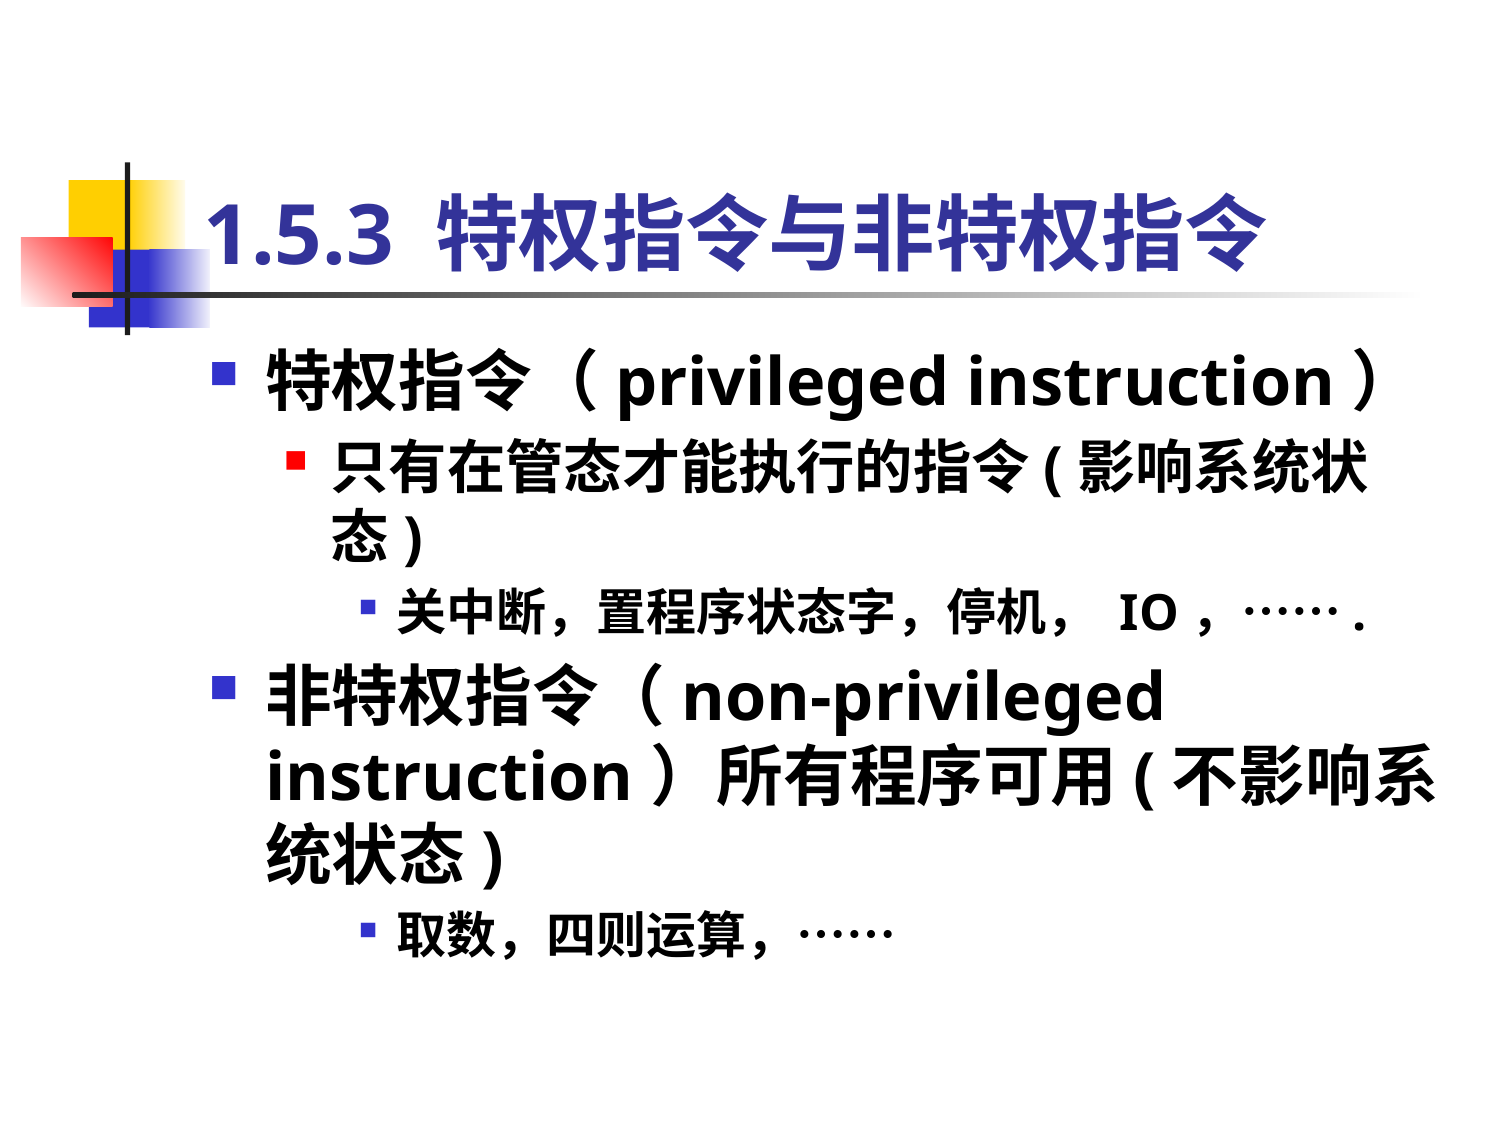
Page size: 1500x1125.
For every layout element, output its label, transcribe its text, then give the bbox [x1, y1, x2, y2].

list 特权指令（privileged instruction） 只有在管态才能执行的指令(影响系统状态) 关中断，置程序状态字，停机， IO，……. 非特权指令（non-privileged instruction）所有程序可用(不影响系统状态) 取数，四则运算，…… [193, 330, 1470, 1007]
title 1.5.3 特权指令与非特权指令 [188, 160, 1468, 289]
